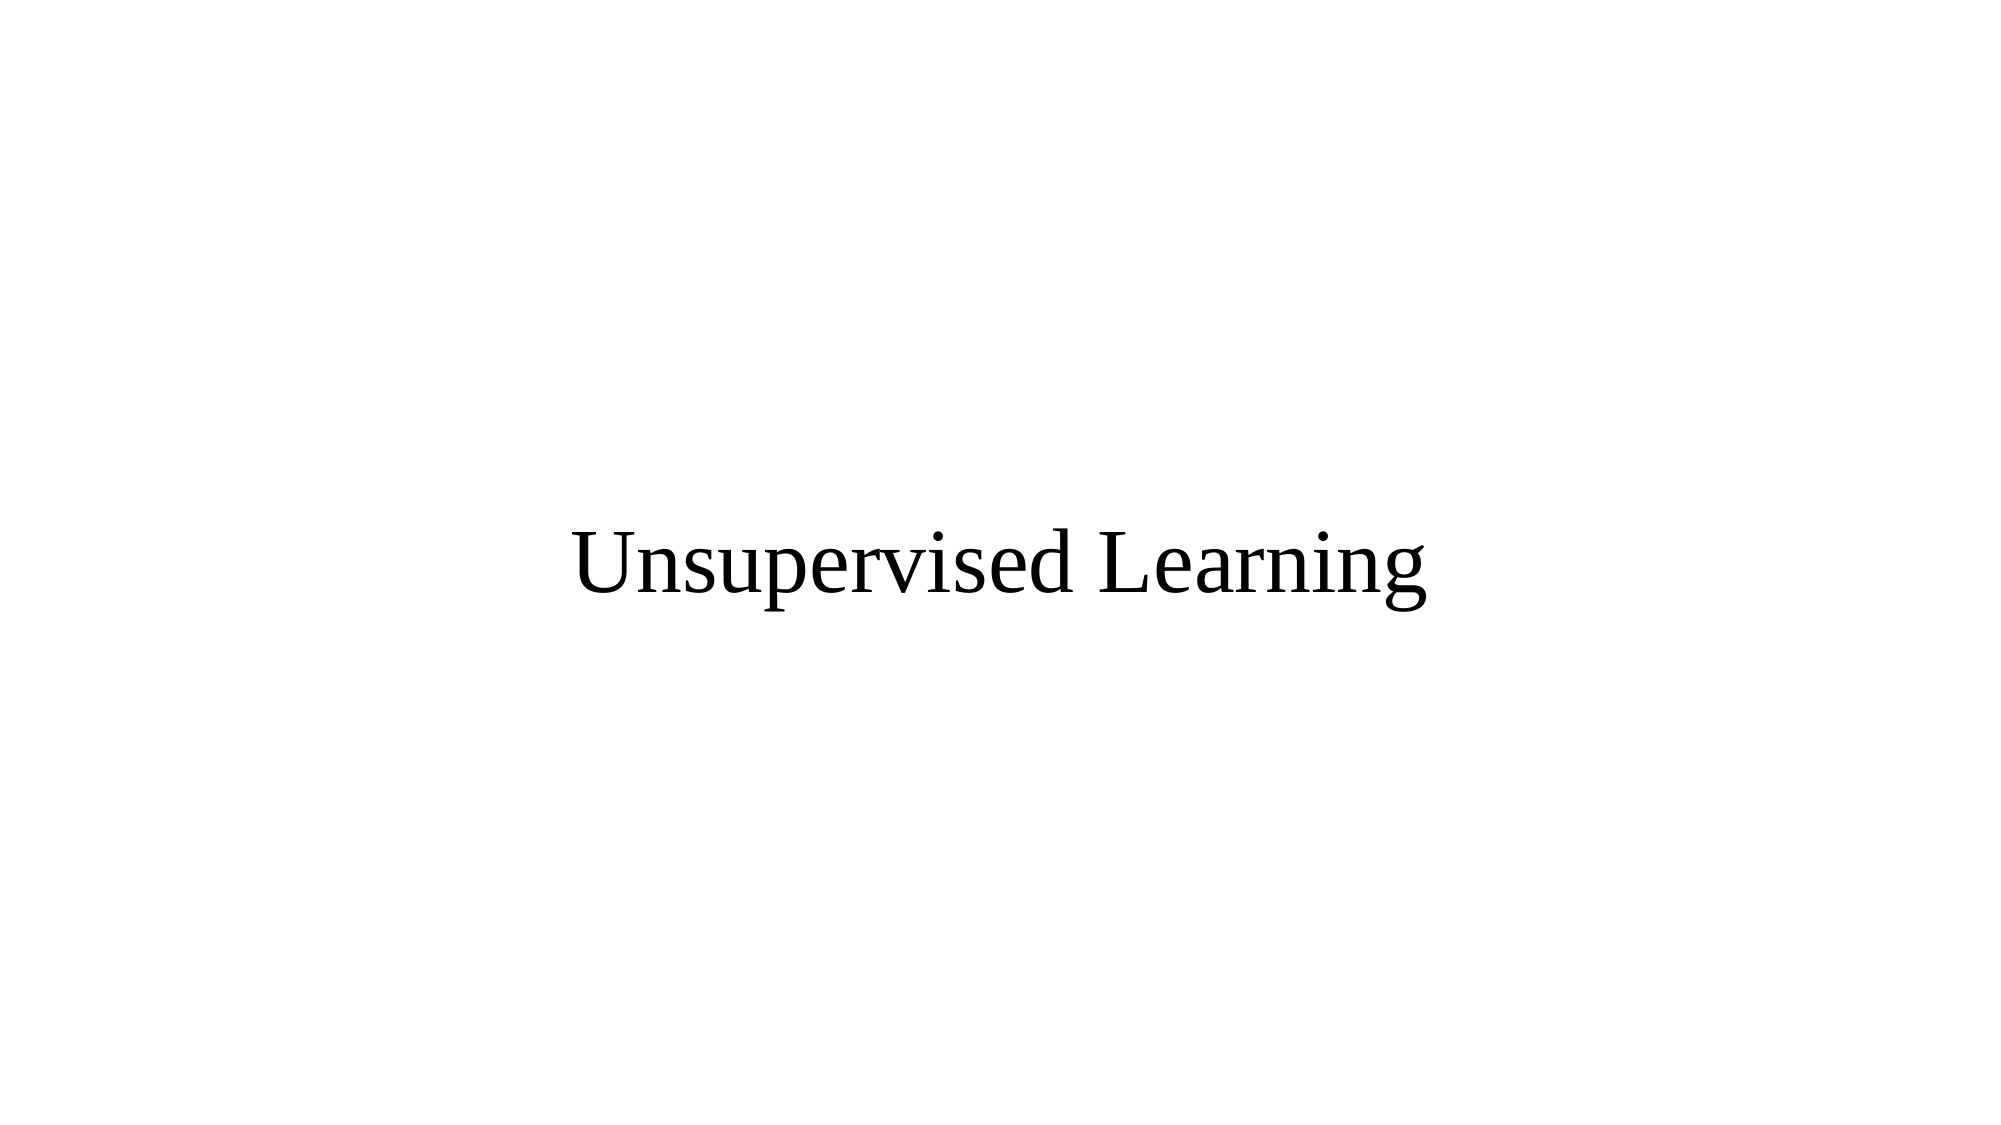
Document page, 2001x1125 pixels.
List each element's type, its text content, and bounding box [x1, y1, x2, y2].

title Unsupervised Learning [137, 453, 1863, 672]
